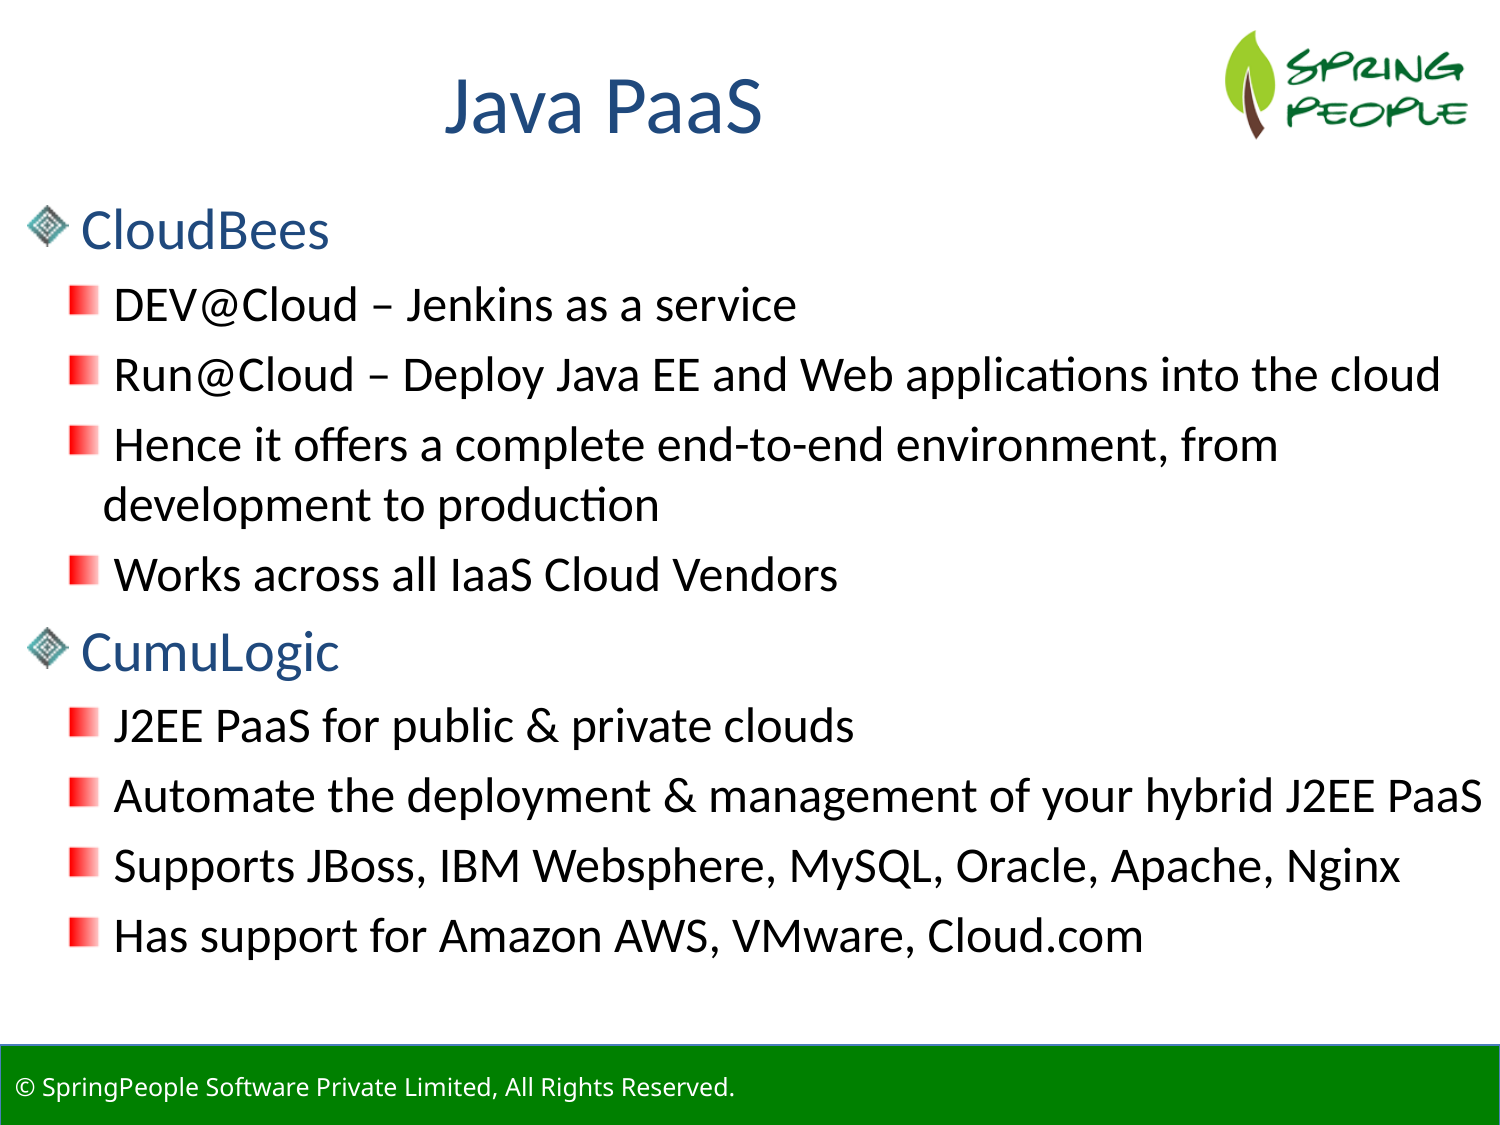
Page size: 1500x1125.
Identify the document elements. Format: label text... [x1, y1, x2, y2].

picture [67, 845, 103, 881]
picture [67, 553, 103, 589]
picture [67, 423, 103, 459]
picture [67, 775, 103, 811]
text_box CloudBees DEV@Cloud – Jenkins as a service Run@Cloud – Deploy Java EE and Web applications into the cloud Hence it offers a complete end-to-end environment, from development to production Works across all IaaS Cloud Vendors CumuLogic J2EE PaaS for public & private clouds Automate the deployment & management of your hybrid J2EE PaaS Supports JBoss, IBM Websphere, MySQL, Oracle, Apache, Nginx Has support for Amazon AWS, VMware, Cloud.com [12, 183, 1500, 1038]
picture [67, 283, 103, 319]
picture [27, 205, 69, 247]
text_box Java PaaS [12, 44, 1196, 157]
picture [67, 705, 103, 741]
picture [67, 353, 103, 389]
picture [27, 627, 69, 669]
picture [1216, 30, 1468, 140]
picture [67, 915, 103, 951]
